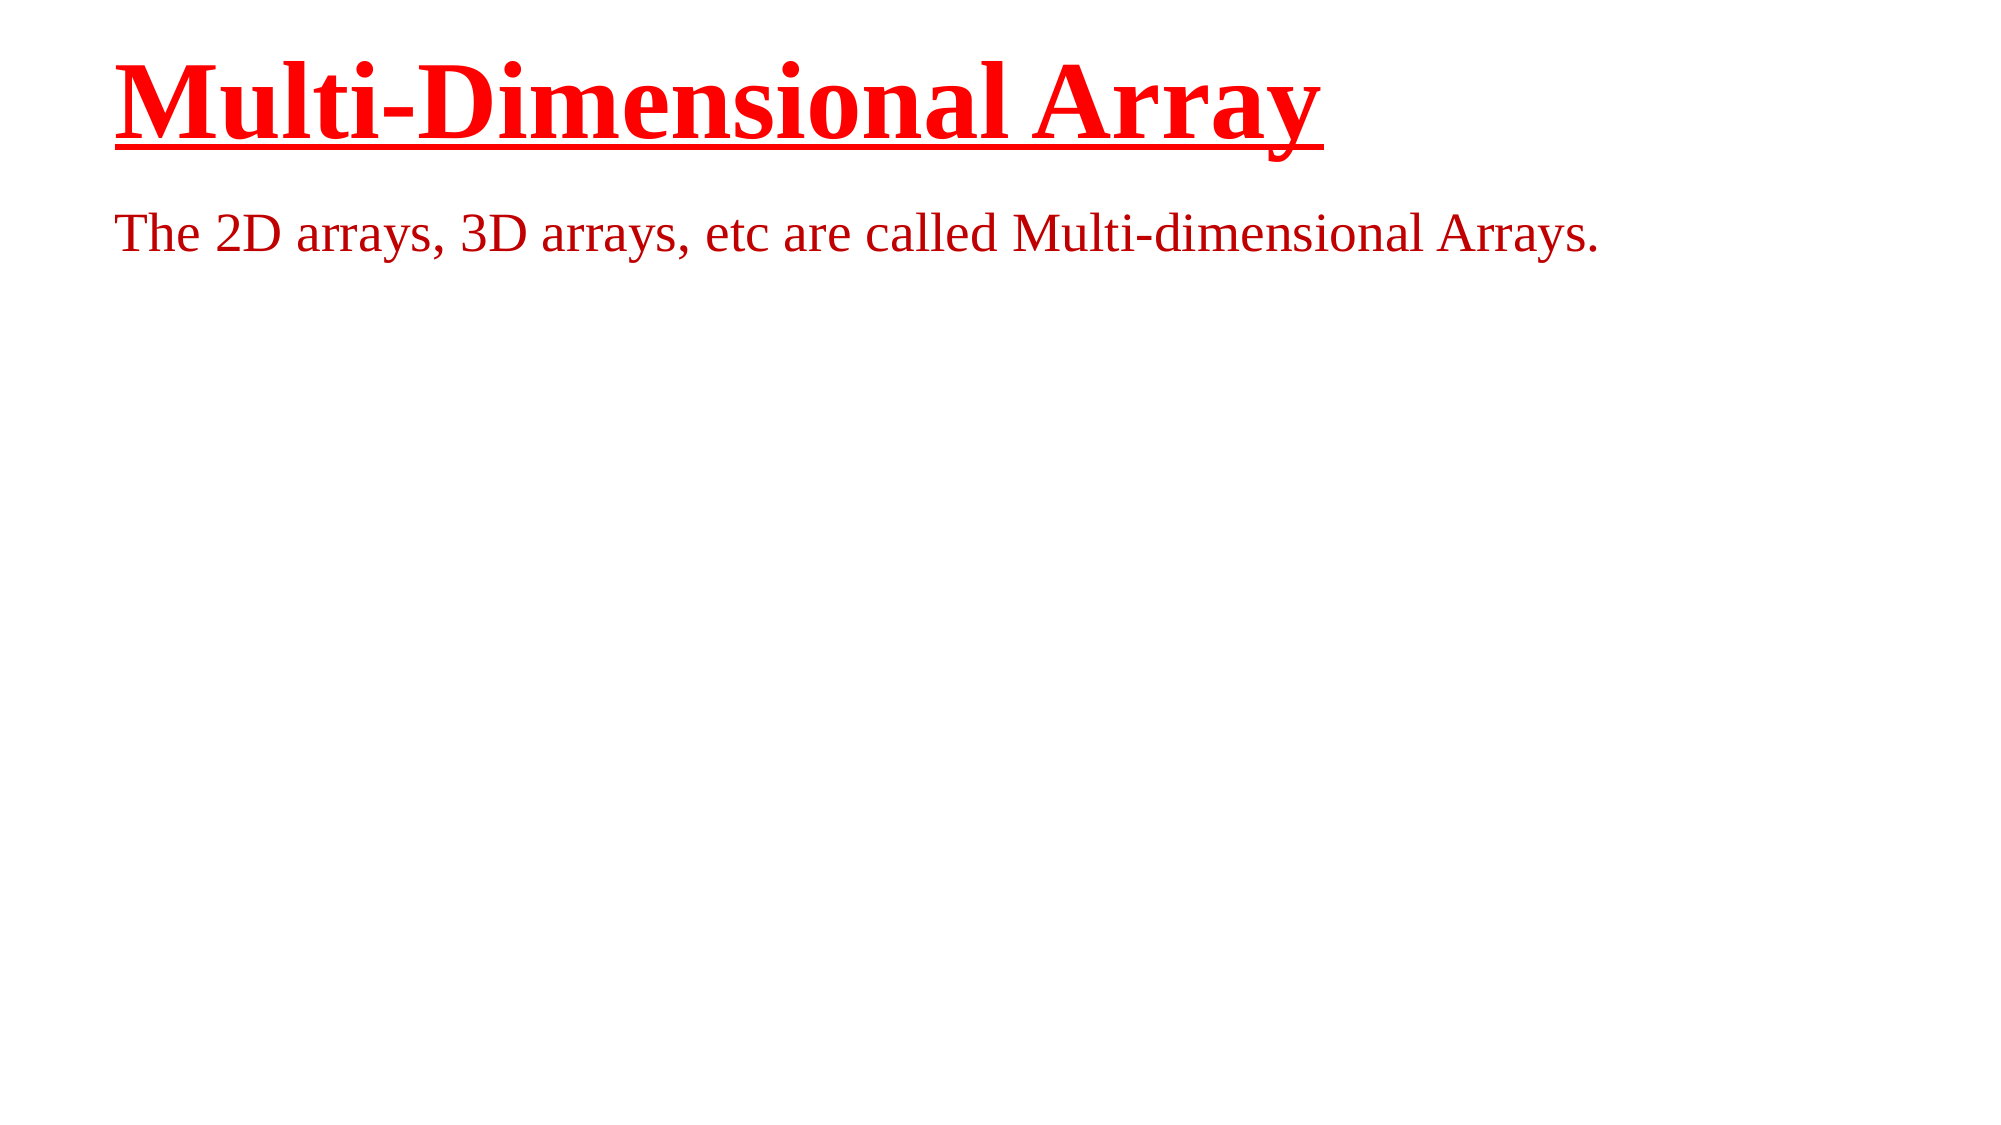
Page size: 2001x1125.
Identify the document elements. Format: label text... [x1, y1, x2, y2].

title Multi-Dimensional Array [99, 8, 1900, 195]
list The 2D arrays, 3D arrays, etc are called Multi-dimensional Arrays. [99, 195, 1900, 939]
